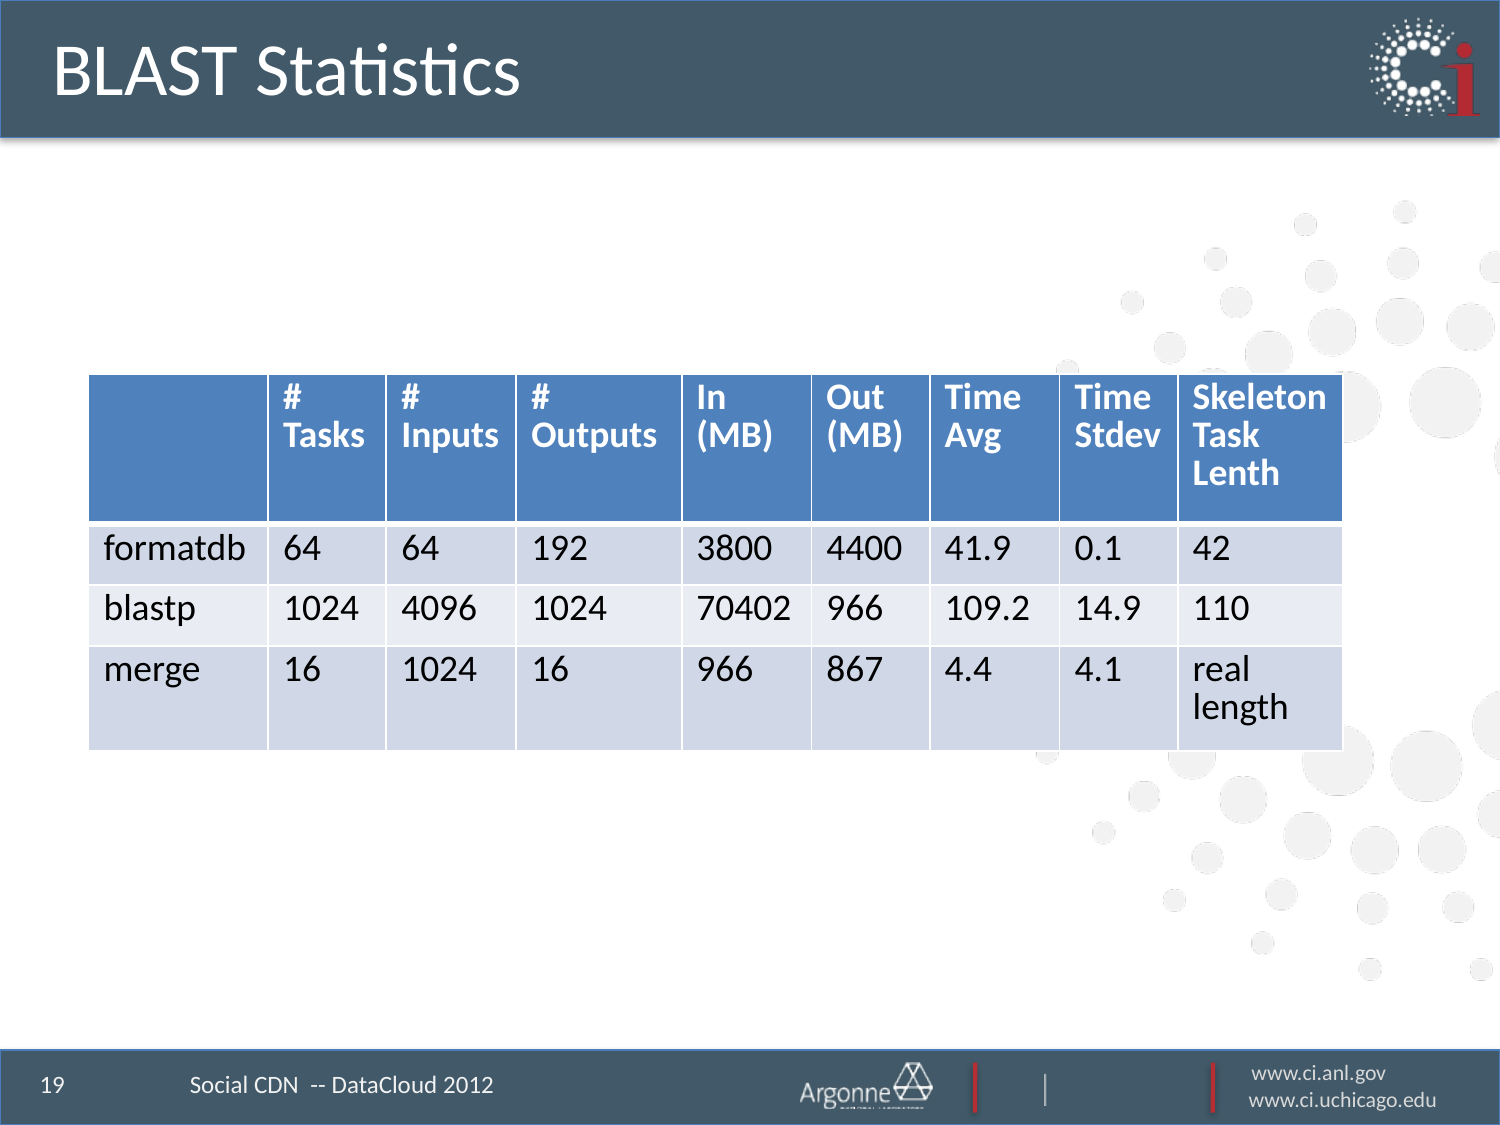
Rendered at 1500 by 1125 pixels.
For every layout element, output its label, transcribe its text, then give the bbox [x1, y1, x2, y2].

table_header [89, 375, 267, 521]
table_cell 14.9 [1060, 586, 1177, 645]
footer Social CDN -- DataCloud 2012 [174, 1060, 650, 1107]
table_cell formatdb [89, 527, 267, 584]
table_cell 42 [1179, 527, 1342, 584]
table_cell merge [89, 647, 267, 750]
table_header Time Stdev [1060, 375, 1177, 521]
table_cell 1024 [269, 586, 385, 645]
table_cell 64 [269, 527, 385, 584]
table_header In (MB) [683, 375, 811, 521]
table_header # Inputs [387, 375, 515, 521]
table_cell 109.2 [931, 586, 1059, 645]
table_cell 64 [387, 527, 515, 584]
table_cell 4.4 [931, 647, 1059, 750]
table_header Time Avg [931, 375, 1059, 521]
table_header # Tasks [269, 375, 385, 521]
table_cell 1024 [387, 647, 515, 750]
table_header # Outputs [517, 375, 681, 521]
table_header Skeleton Task Lenth [1179, 375, 1342, 521]
table_cell 1024 [517, 586, 681, 645]
table_cell 41.9 [931, 527, 1059, 584]
table_cell 0.1 [1060, 527, 1177, 584]
table_cell 966 [812, 586, 929, 645]
table_header Out (MB) [812, 375, 929, 521]
table_cell 70402 [683, 586, 811, 645]
table_cell real length [1179, 647, 1342, 750]
table_cell 4096 [387, 586, 515, 645]
title BLAST Statistics [37, 0, 1313, 138]
table_cell 16 [269, 647, 385, 750]
table_cell 4.1 [1060, 647, 1177, 750]
table_cell 3800 [683, 527, 811, 584]
table_cell 16 [517, 647, 681, 750]
table_cell 966 [683, 647, 811, 750]
table_cell 4400 [812, 527, 929, 584]
table_cell 867 [812, 647, 929, 750]
table_cell blastp [89, 586, 267, 645]
table_cell 110 [1179, 586, 1342, 645]
table_cell 192 [517, 527, 681, 584]
